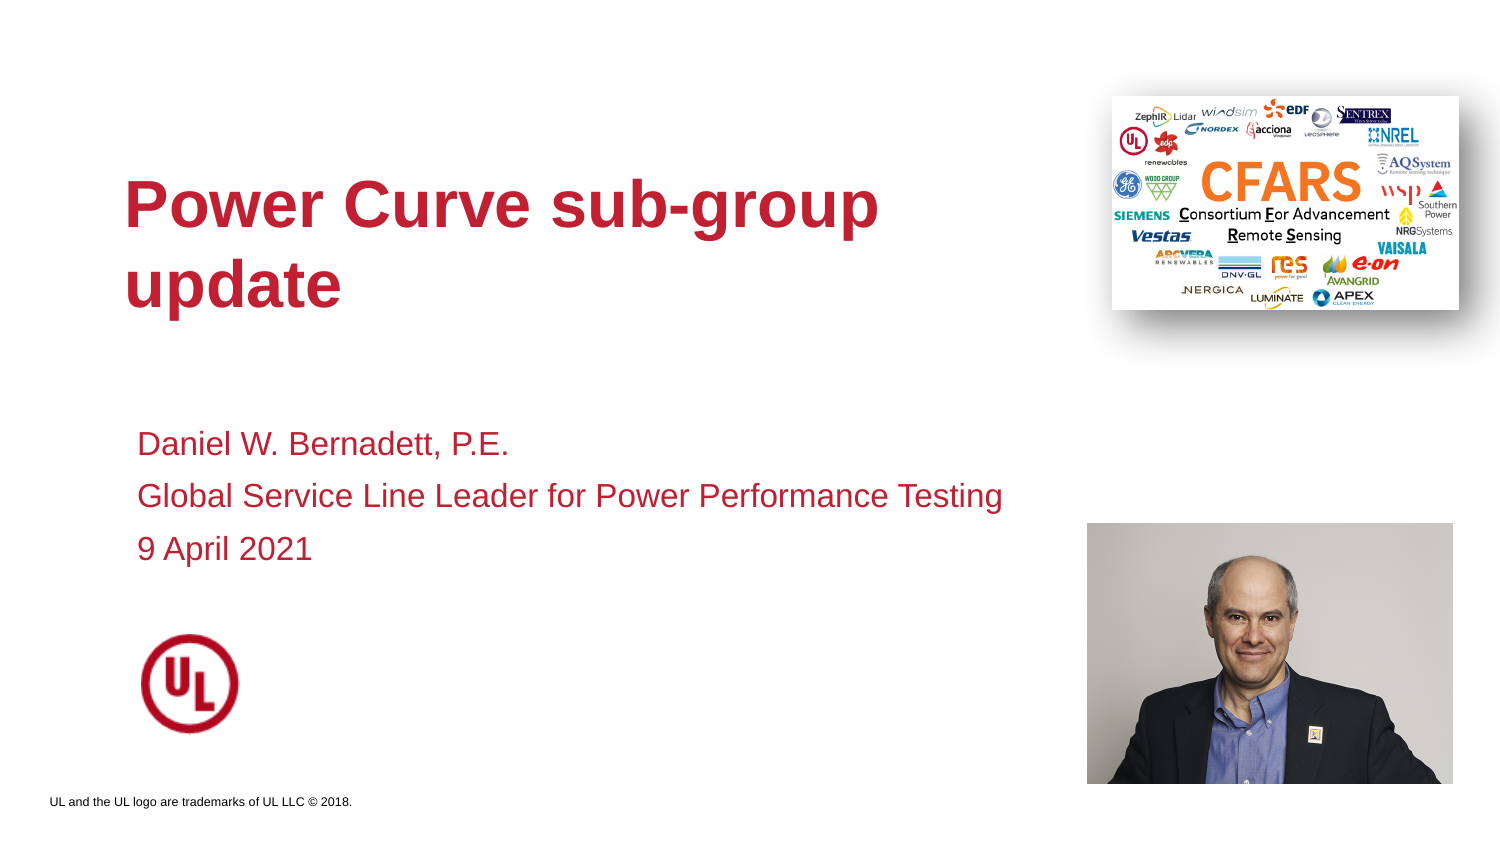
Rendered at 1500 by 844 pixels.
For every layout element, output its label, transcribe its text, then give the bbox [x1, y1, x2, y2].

footer UL and the UL logo are trademarks of UL LLC © 2018. [49, 783, 550, 810]
list Daniel W. Bernadett, P.E. Global Service Line Leader for Power Performance Testing 9 April 2021 [137, 421, 1188, 569]
picture [140, 634, 240, 735]
picture [1087, 522, 1453, 784]
list Power Curve sub-group update [124, 159, 1050, 321]
picture [1112, 96, 1459, 310]
